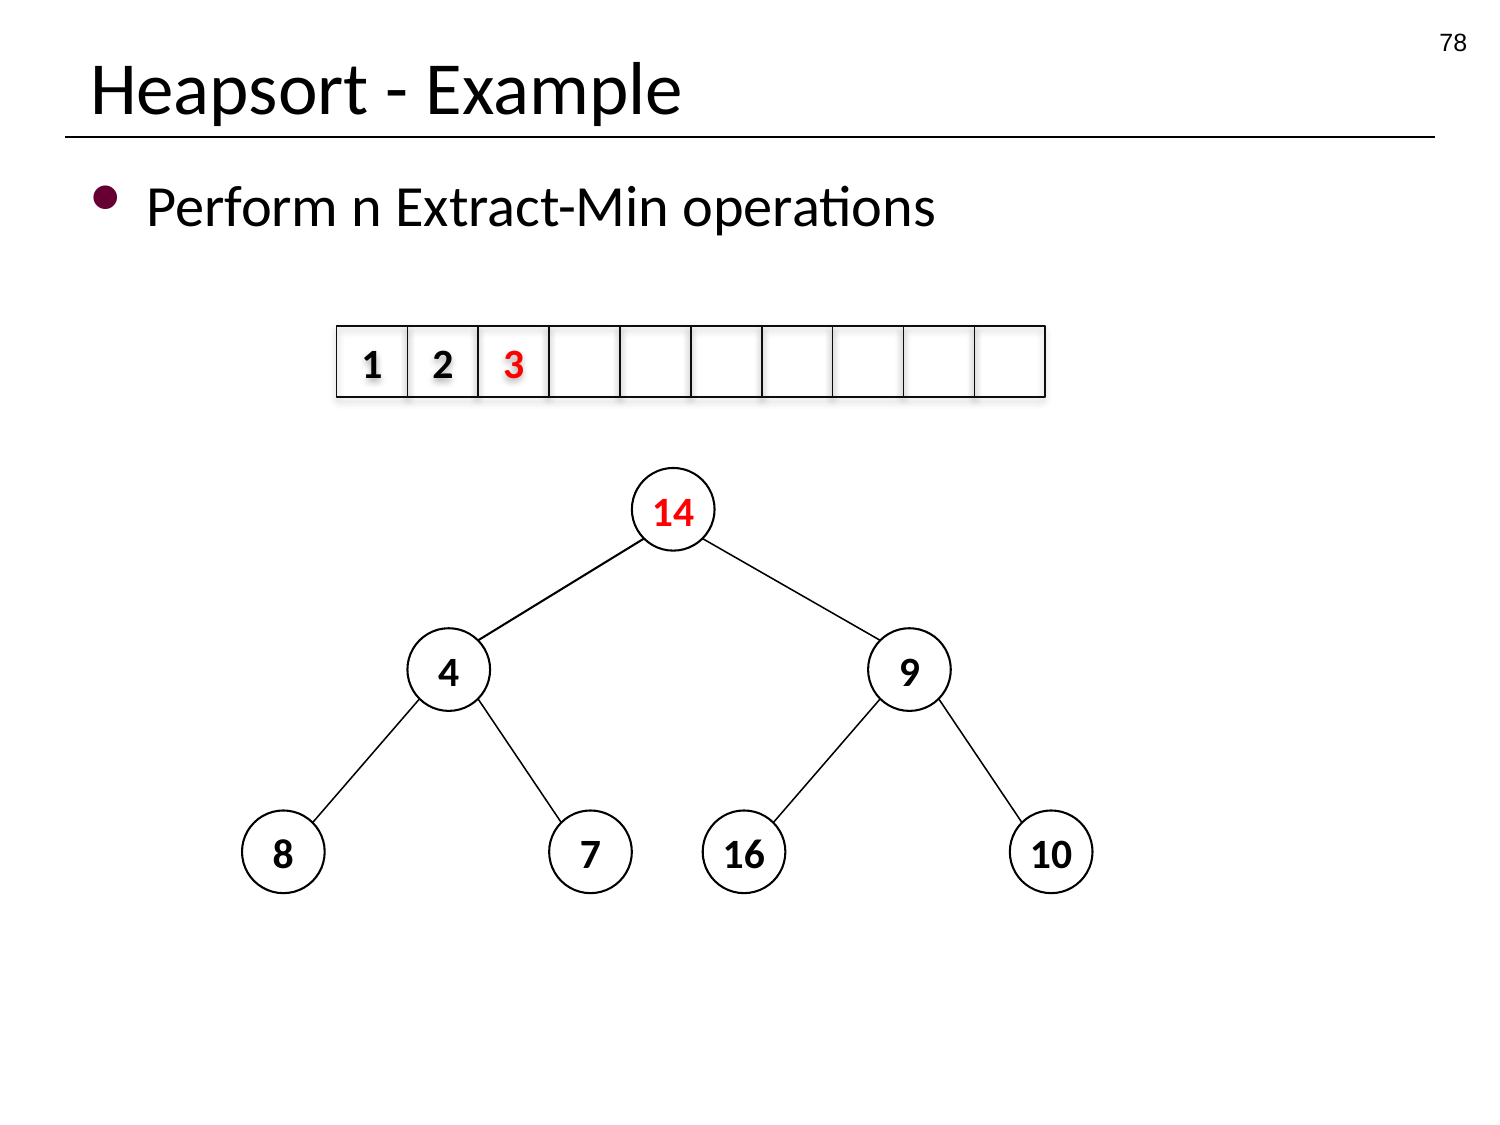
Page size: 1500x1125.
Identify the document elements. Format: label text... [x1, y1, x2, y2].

text_box 8 [242, 810, 325, 894]
text_box [832, 325, 902, 398]
text_box 3 [478, 325, 547, 398]
list Perform n Extract-Min operations [75, 160, 1425, 1094]
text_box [477, 538, 645, 641]
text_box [312, 698, 420, 823]
text_box [974, 325, 1046, 398]
text_box 9 [868, 628, 951, 711]
text_box [903, 325, 973, 398]
text_box 7 [549, 810, 632, 894]
text_box [761, 325, 831, 398]
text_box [702, 538, 881, 641]
text_box 1 [336, 325, 406, 398]
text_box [477, 698, 562, 823]
text_box [548, 325, 618, 398]
text_box 16 [702, 810, 786, 894]
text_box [773, 698, 881, 823]
text_box [690, 325, 760, 398]
text_box 14 [631, 467, 715, 551]
slide_number 78 [1131, 18, 1483, 62]
text_box 10 [1009, 810, 1093, 894]
text_box 4 [407, 628, 491, 711]
title Heapsort - Example [75, 20, 1483, 138]
text_box [619, 325, 689, 398]
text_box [938, 698, 1023, 823]
text_box 2 [407, 325, 476, 398]
